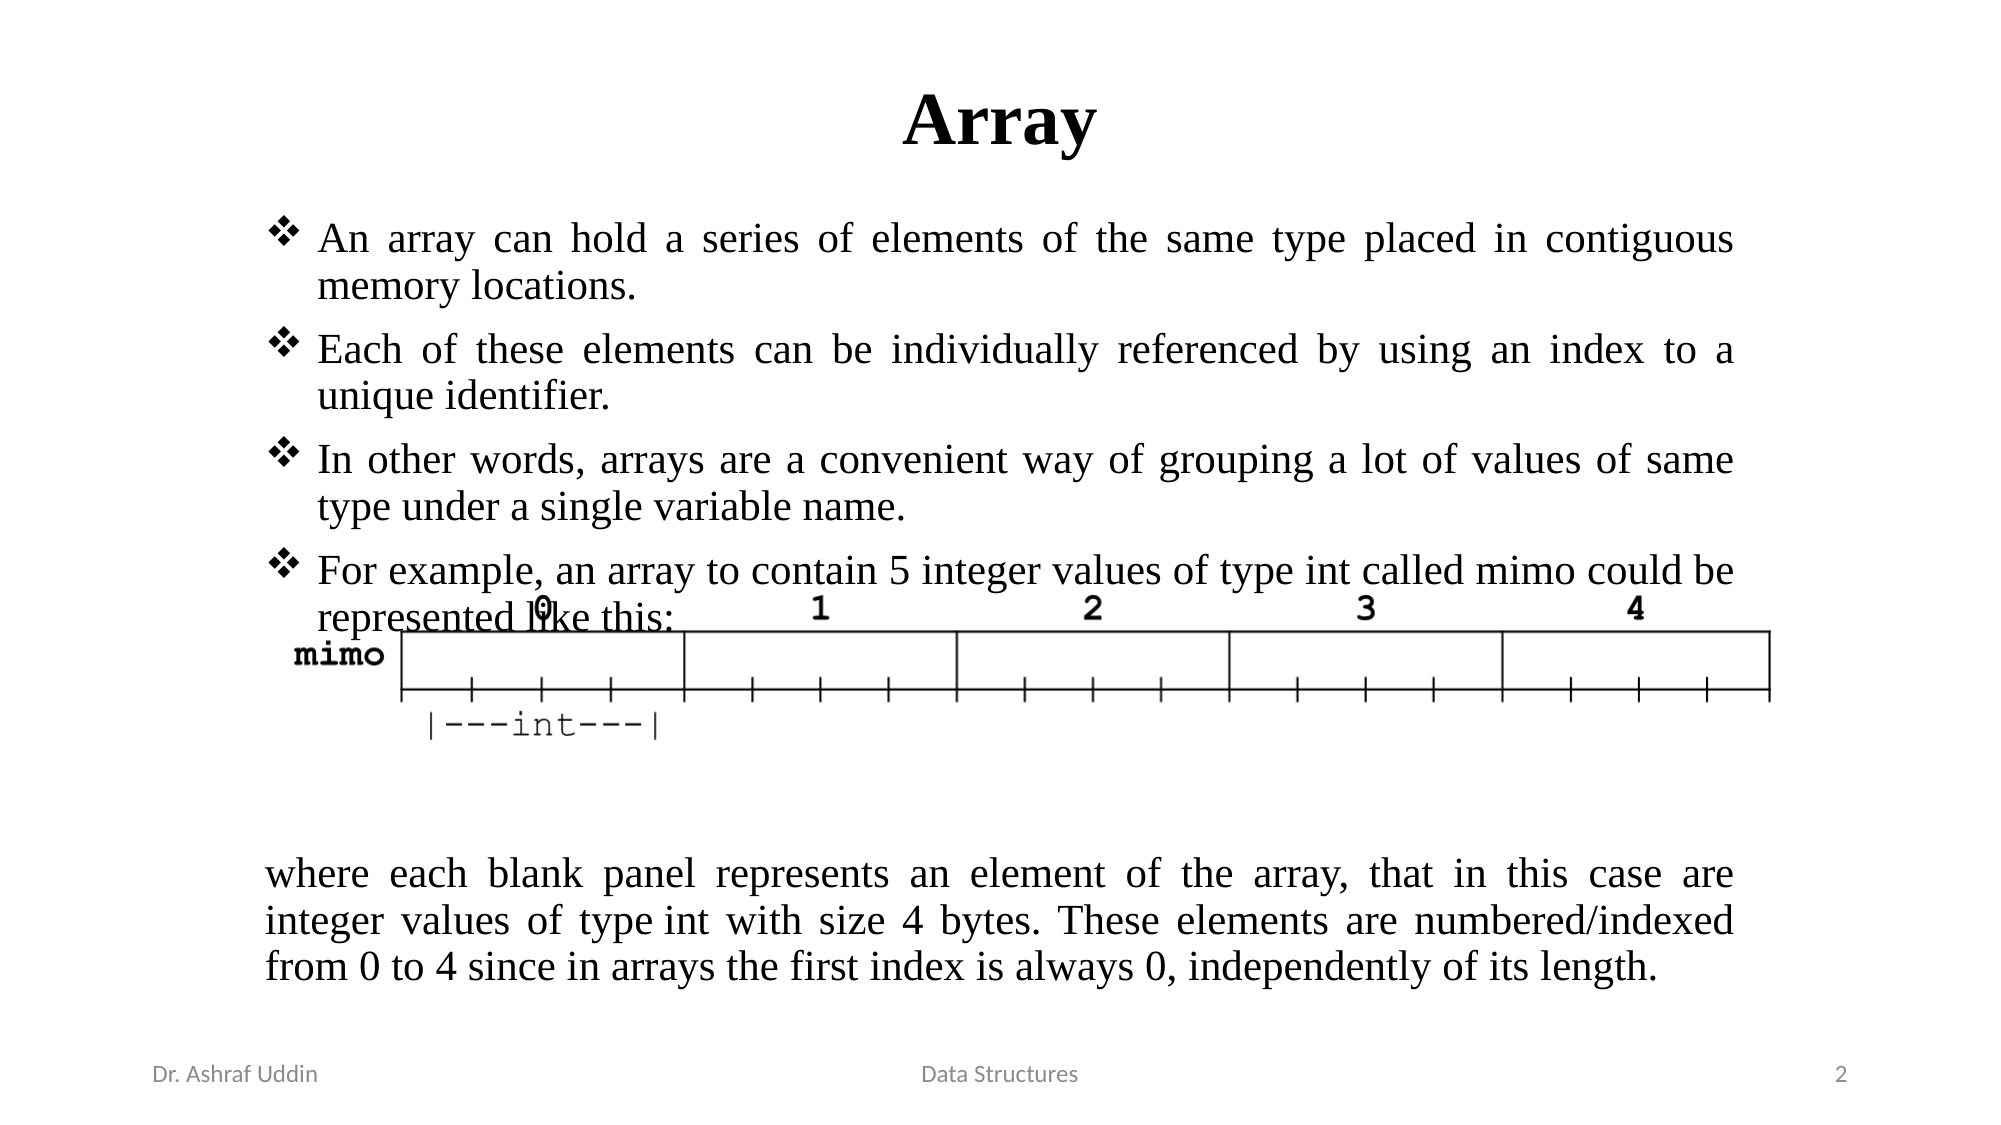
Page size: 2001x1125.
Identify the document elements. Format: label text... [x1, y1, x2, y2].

slide_number 2 [1412, 1042, 1863, 1103]
footer Data Structures [662, 1042, 1338, 1103]
slide_number Dr. Ashraf Uddin [137, 1042, 588, 1103]
picture [277, 573, 1794, 771]
title Array [249, 69, 1750, 168]
subtitle An array can hold a series of elements of the same type placed in contiguous memory locations. Each of these elements can be individually referenced by using an index to a unique identifier. In other words, arrays are a convenient way of grouping a lot of values of same type under a single variable name. For example, an array to contain 5 integer values of type int called mimo could be represented like this: where each blank panel represents an element of the array, that in this case are integer values of type int with size 4 bytes. These elements are numbered/indexed from 0 to 4 since in arrays the first index is always 0, independently of its length. [249, 208, 1750, 1010]
